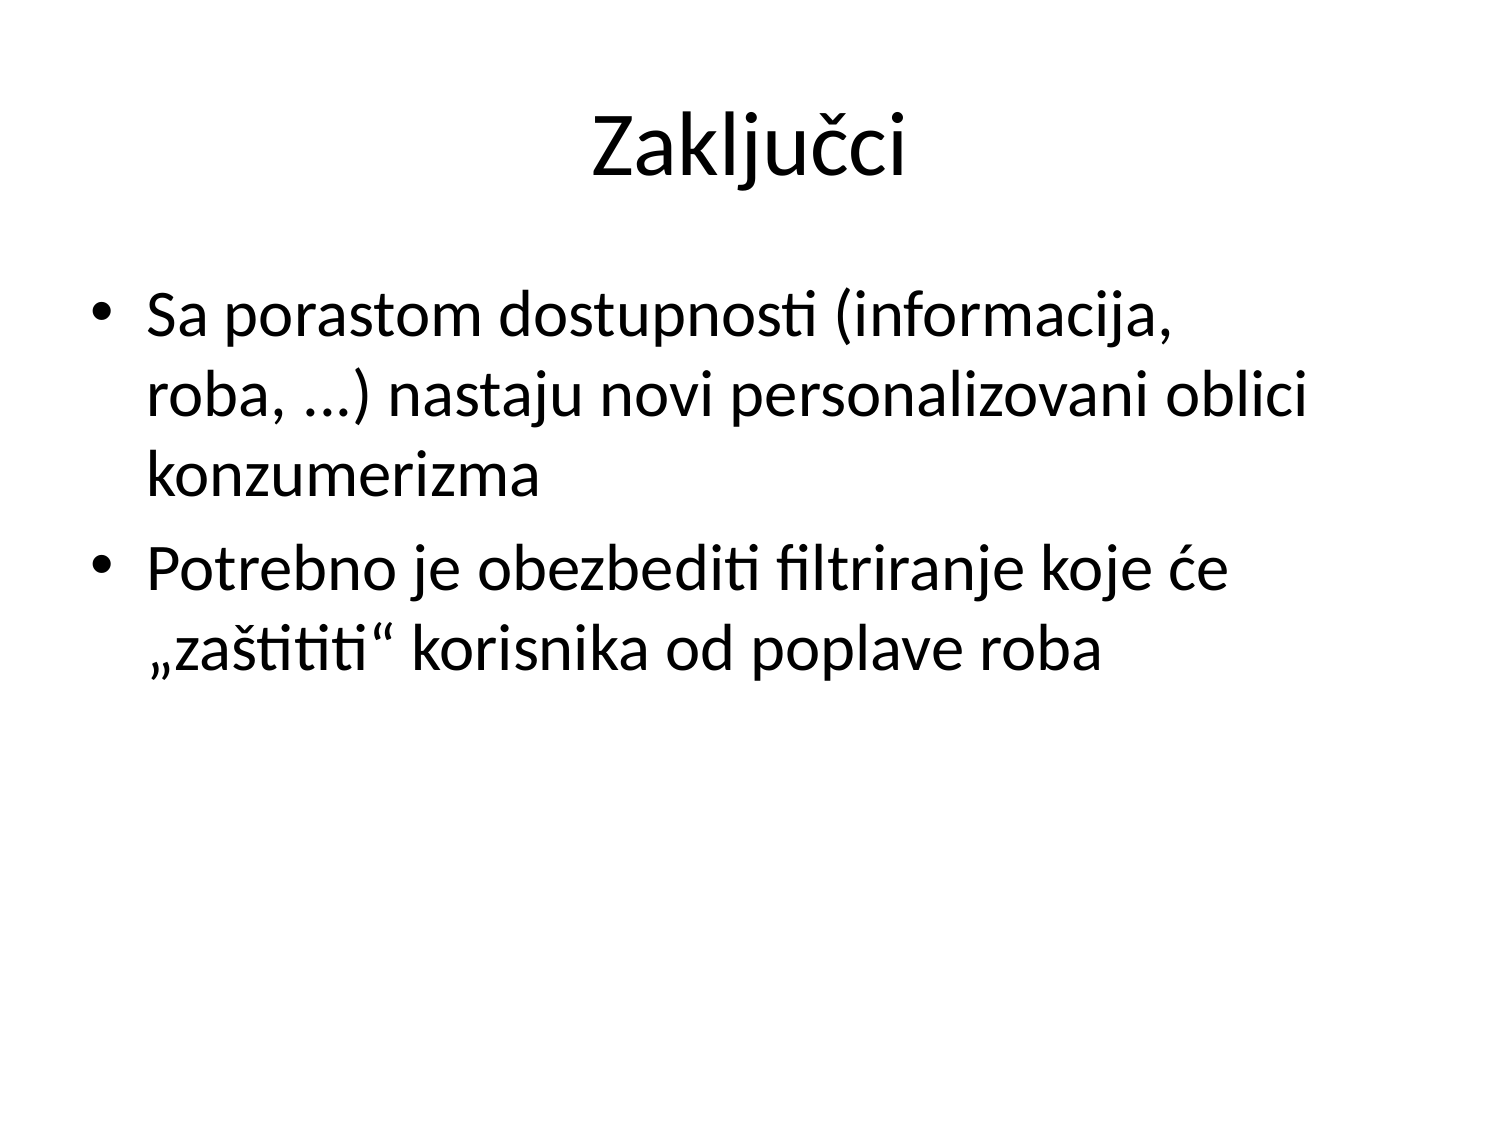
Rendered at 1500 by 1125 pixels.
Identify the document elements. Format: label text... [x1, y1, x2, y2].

title Zaključci [75, 45, 1425, 233]
list Sa porastom dostupnosti (informacija, roba, ...) nastaju novi personalizovani oblici konzumerizma Potrebno je obezbediti filtriranje koje će „zaštititi“ korisnika od poplave roba [75, 262, 1425, 1005]
